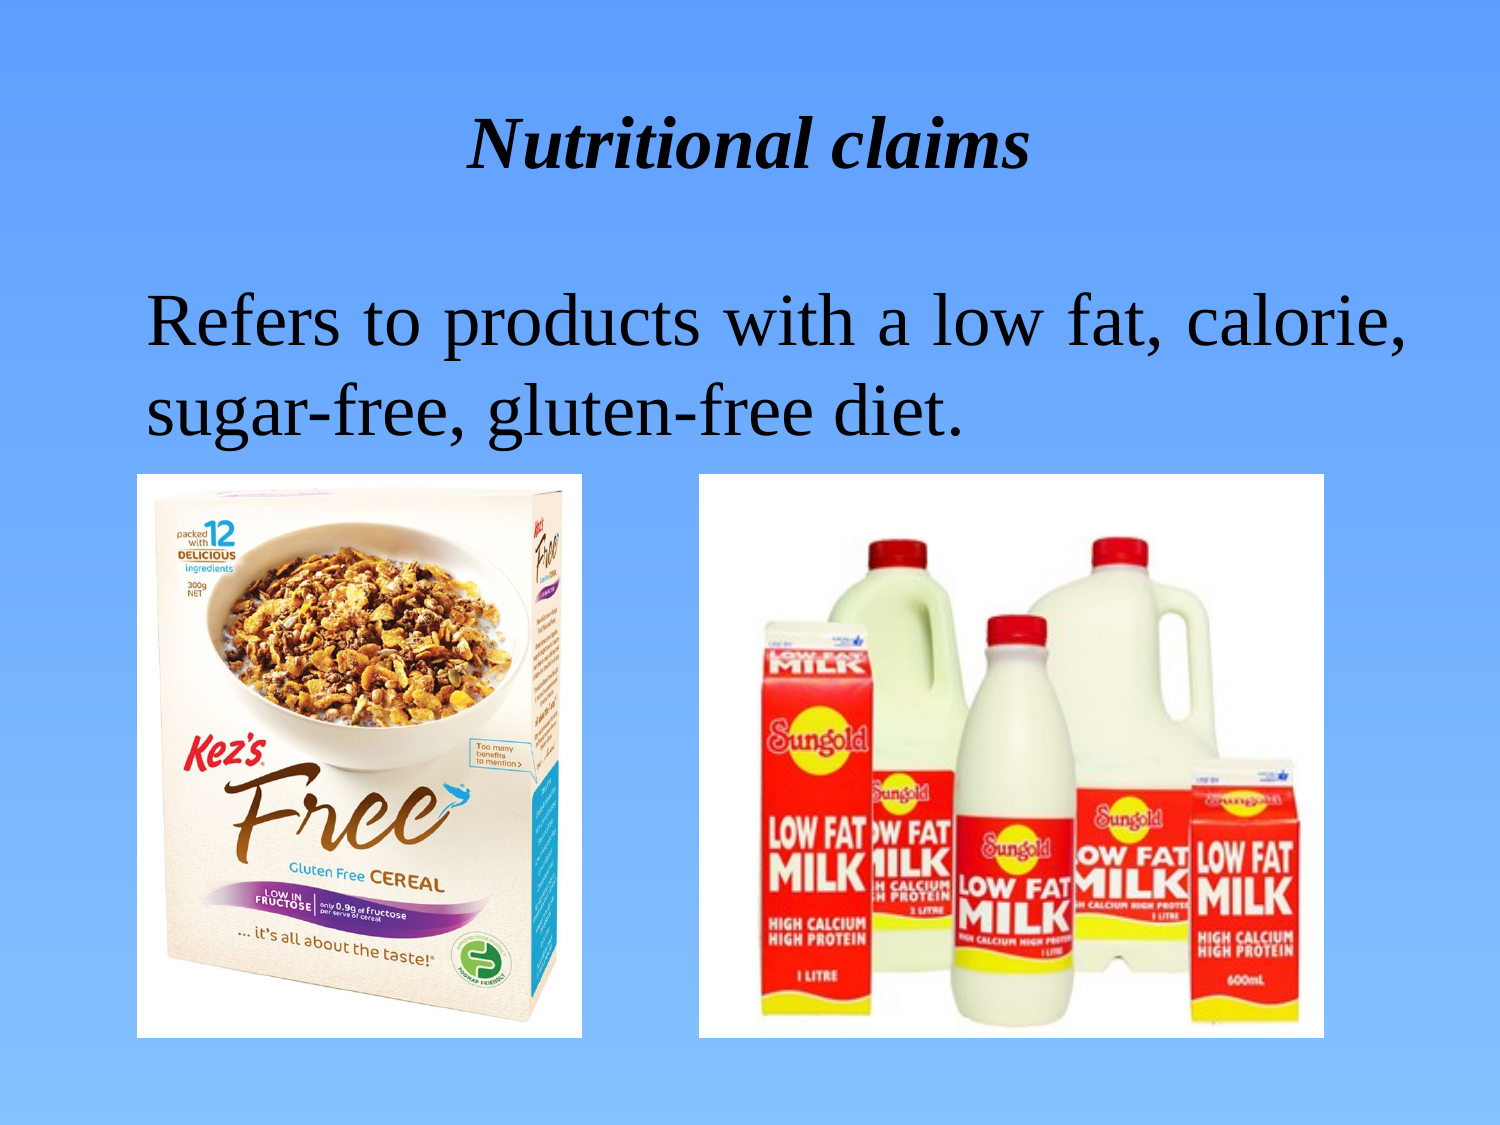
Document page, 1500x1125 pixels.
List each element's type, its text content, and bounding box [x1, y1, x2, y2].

picture [699, 474, 1324, 1038]
list Refers to products with a low fat, calorie, sugar-free, gluten-free diet. [75, 262, 1425, 463]
picture [137, 474, 582, 1038]
title Nutritional claims [75, 45, 1425, 233]
